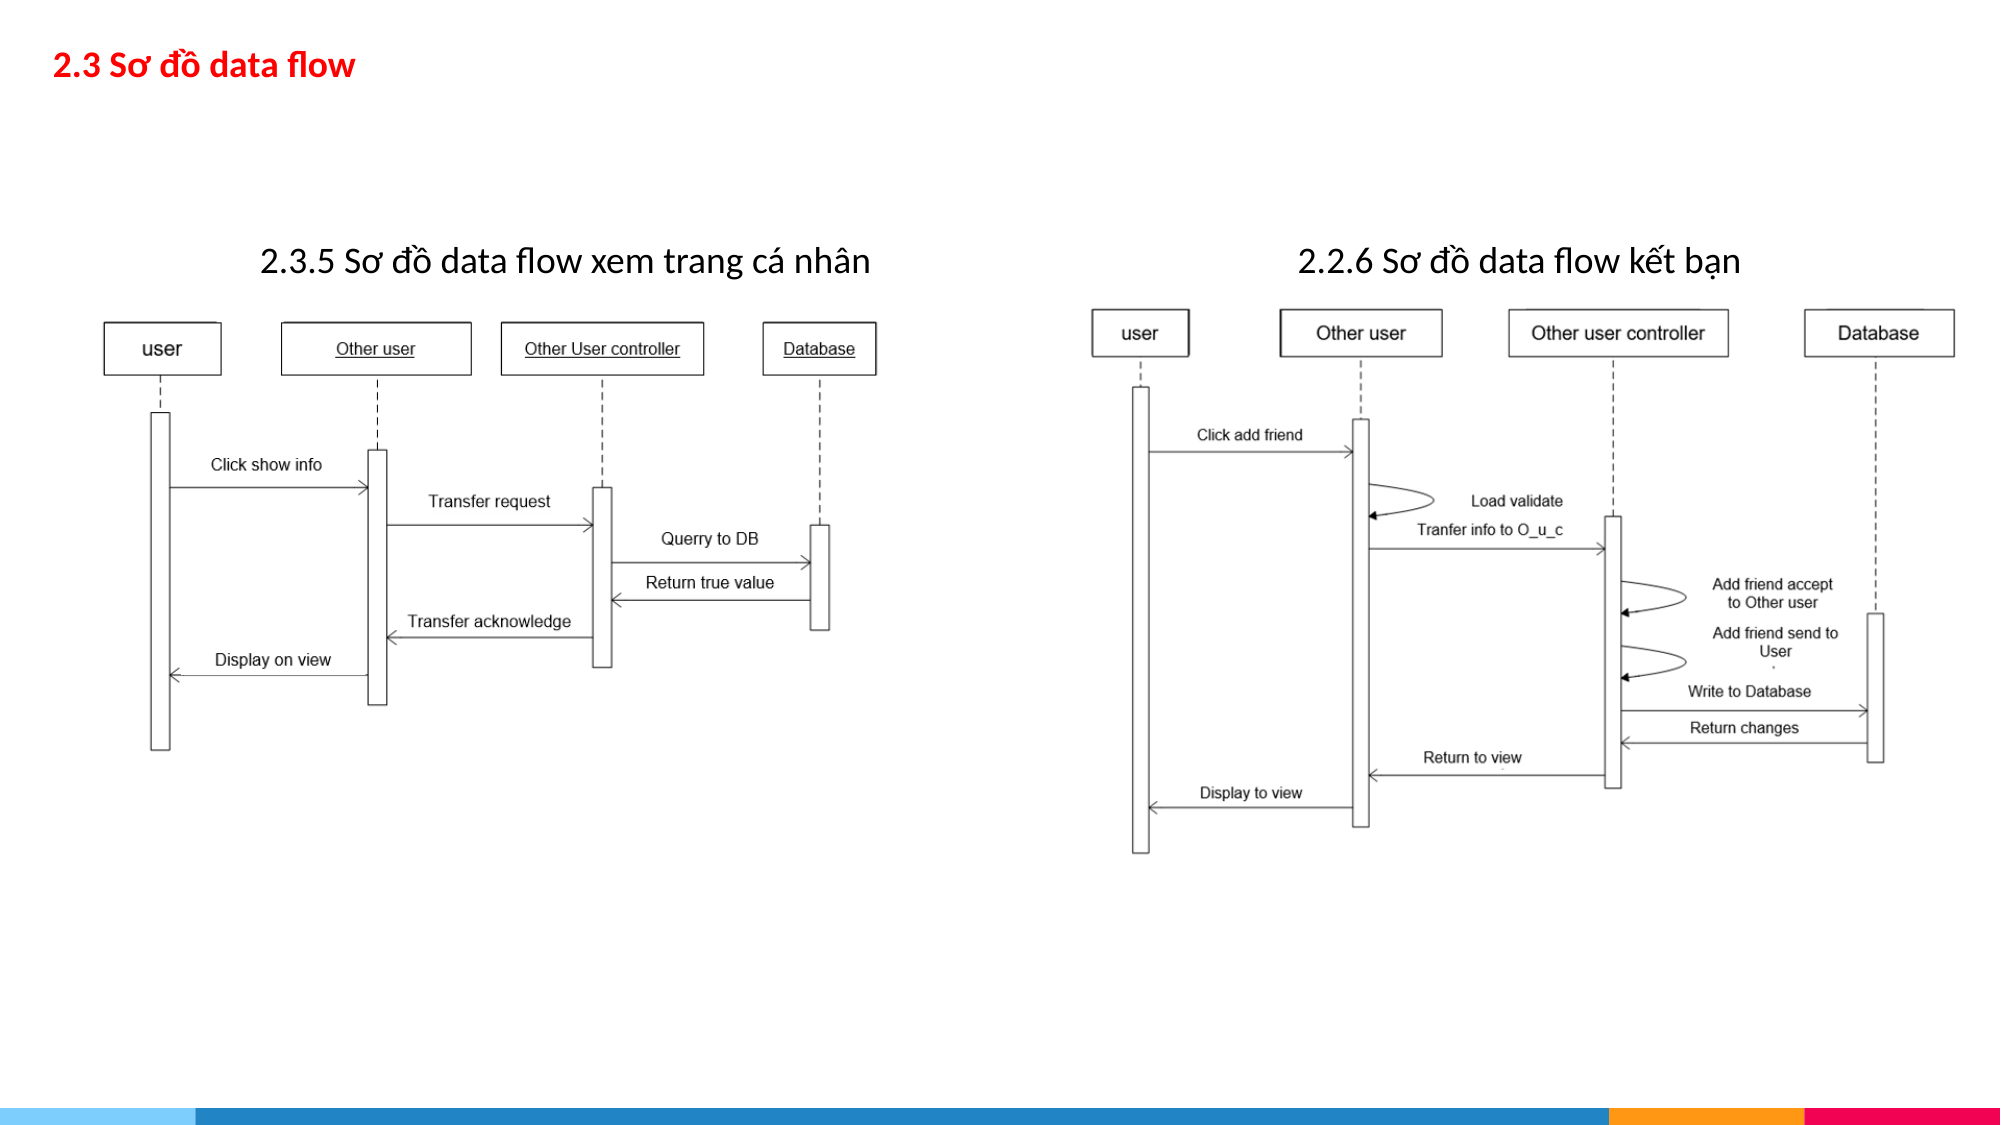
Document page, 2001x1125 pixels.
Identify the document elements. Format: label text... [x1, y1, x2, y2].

picture [1081, 289, 1976, 872]
text_box 2.3.5 Sơ đồ data flow xem trang cá nhân [245, 228, 887, 289]
text_box 2.2.6 Sơ đồ data flow kết bạn [1282, 228, 1757, 289]
picture [83, 289, 919, 794]
text_box 2.3 Sơ đồ data flow [38, 32, 489, 93]
